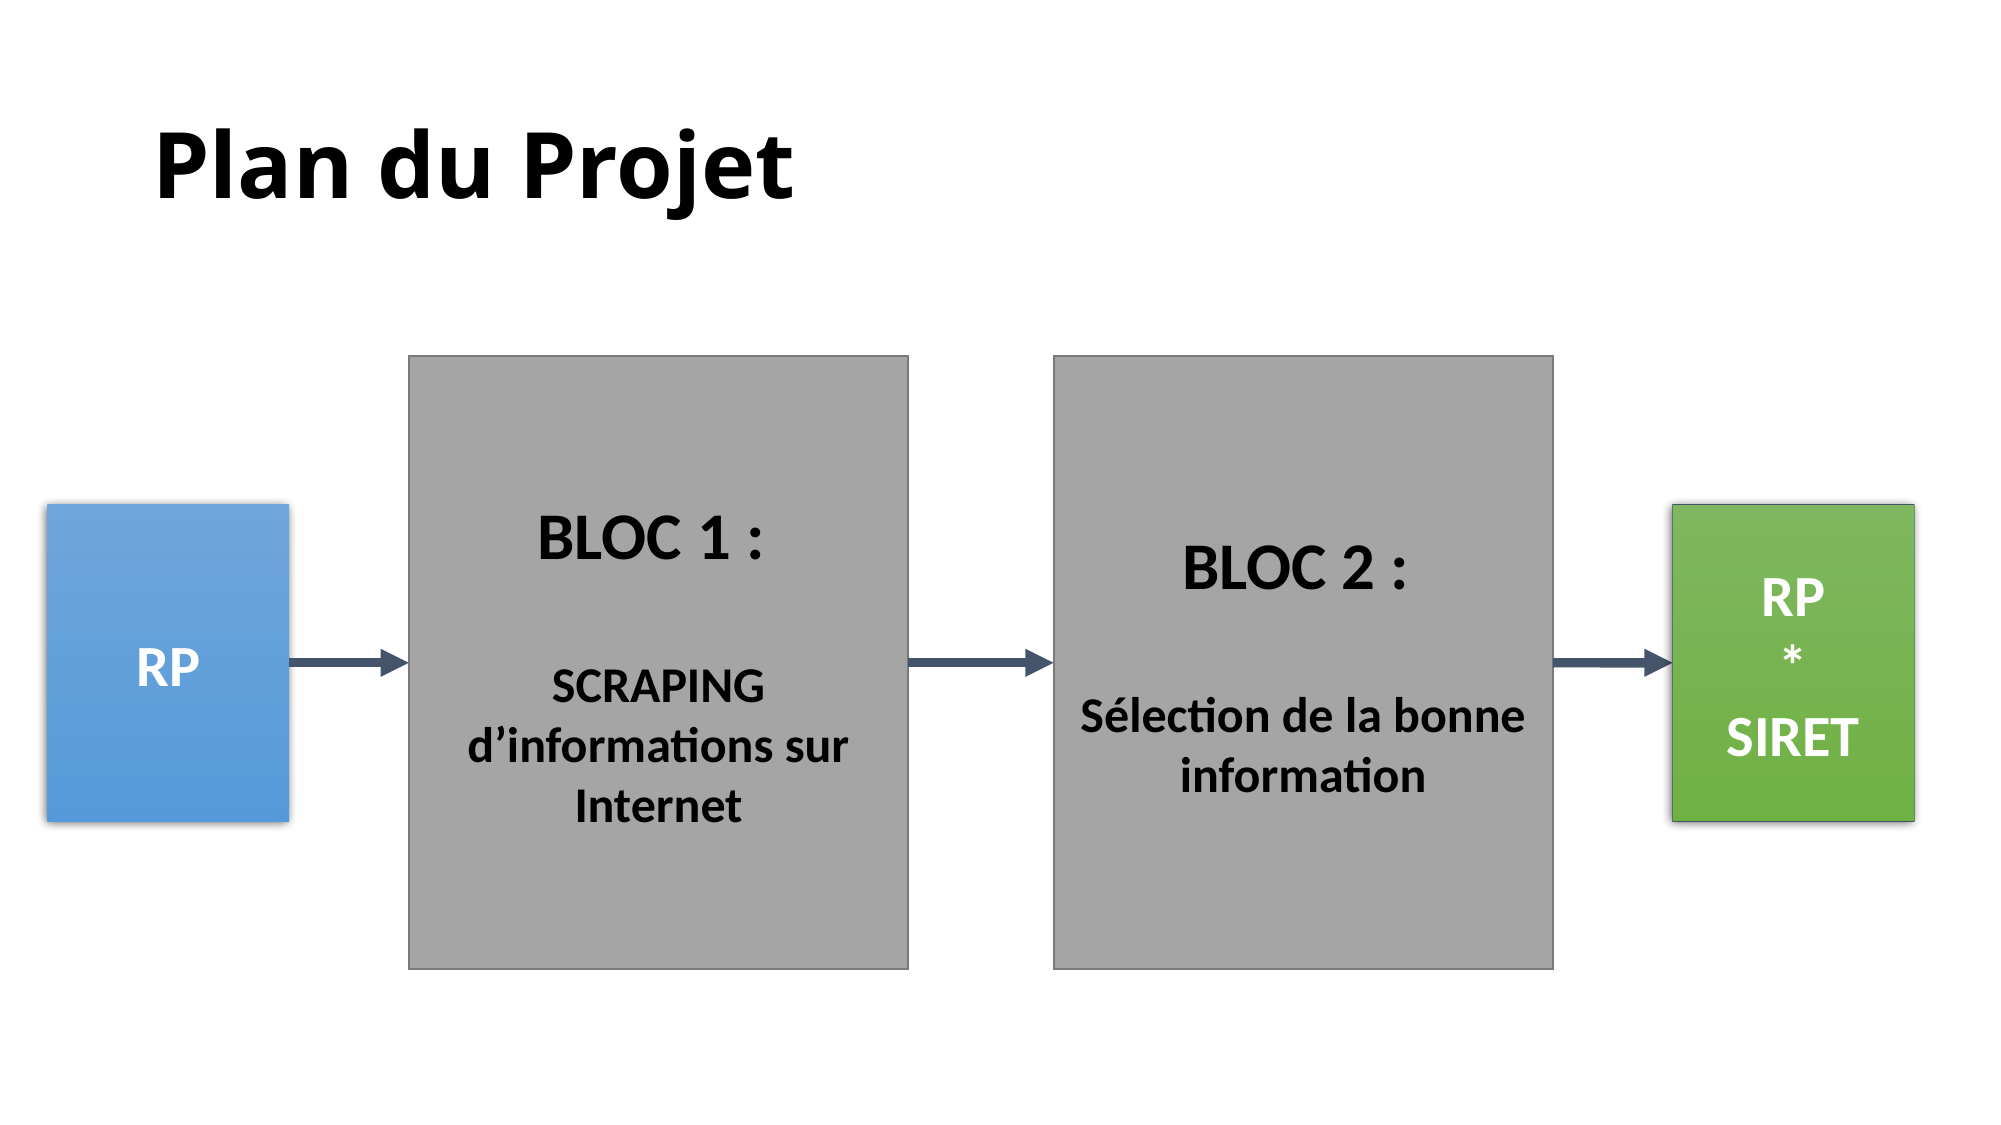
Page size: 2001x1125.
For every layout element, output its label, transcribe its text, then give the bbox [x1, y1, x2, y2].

text_box RP * SIRET [1672, 504, 1915, 822]
title Plan du Projet [137, 59, 1863, 278]
text_box BLOC 2 : Sélection de la bonne information [1053, 355, 1554, 970]
text_box BLOC 1 : SCRAPING d’informations sur Internet [408, 355, 909, 970]
text_box RP [47, 504, 290, 822]
